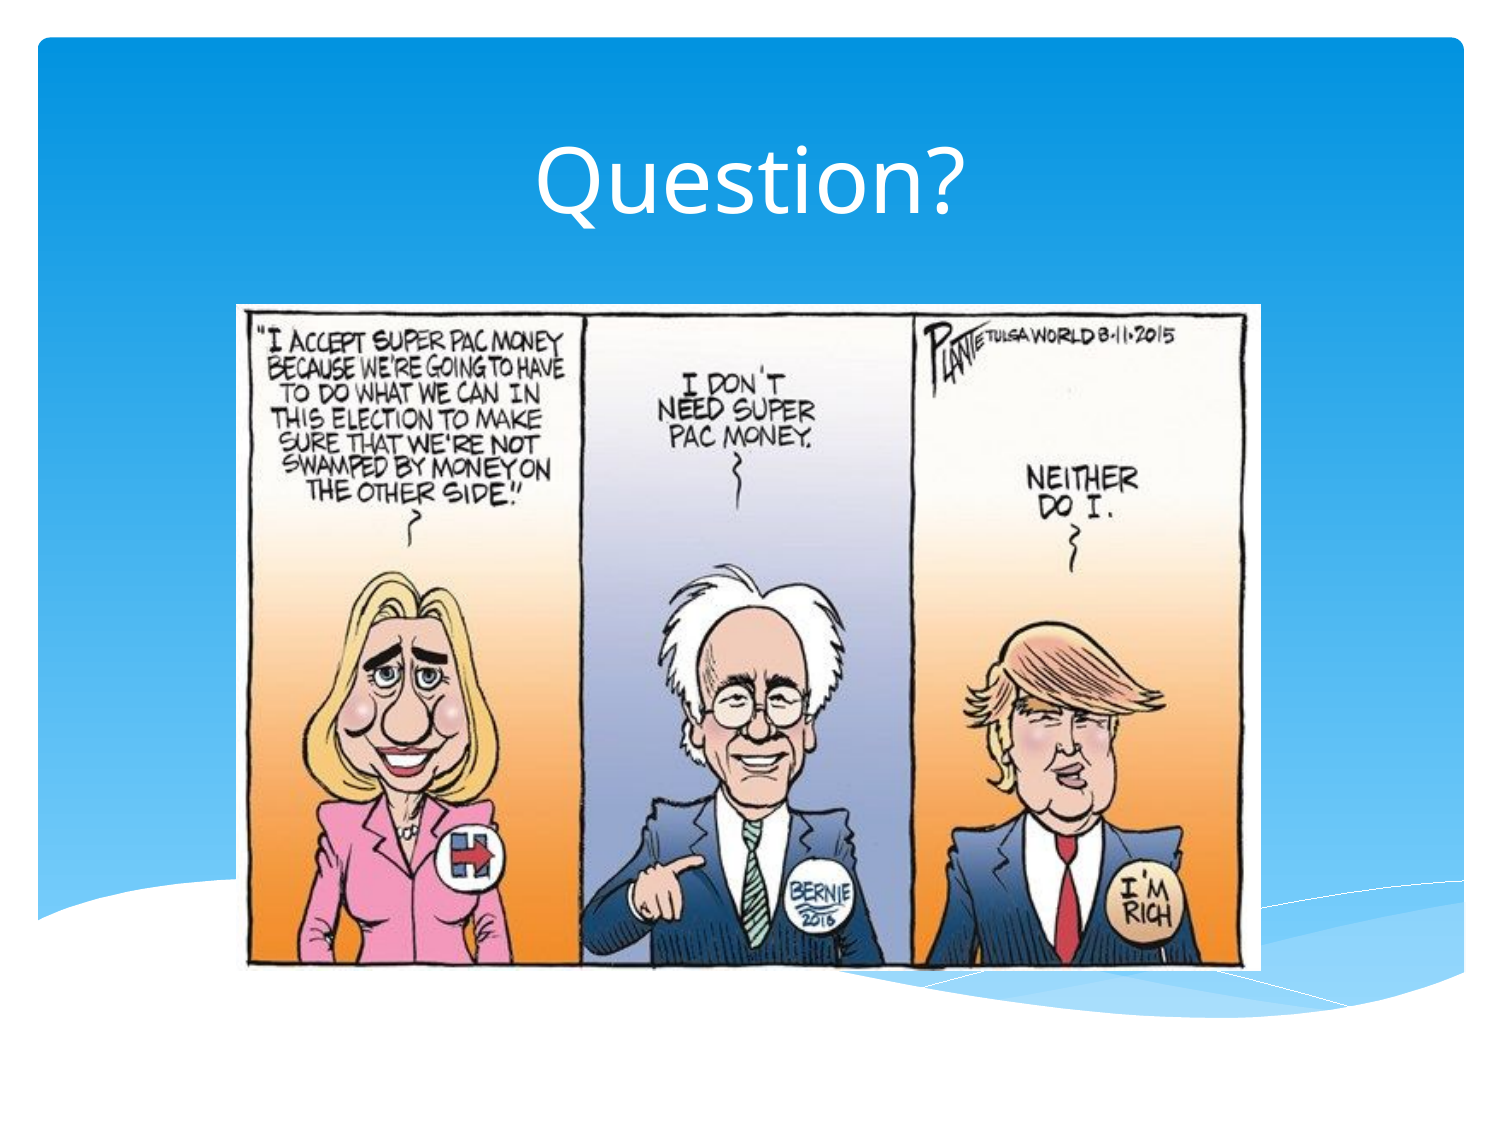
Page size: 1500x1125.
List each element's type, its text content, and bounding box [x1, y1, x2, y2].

title Question? [112, 62, 1388, 240]
picture [236, 304, 1261, 971]
